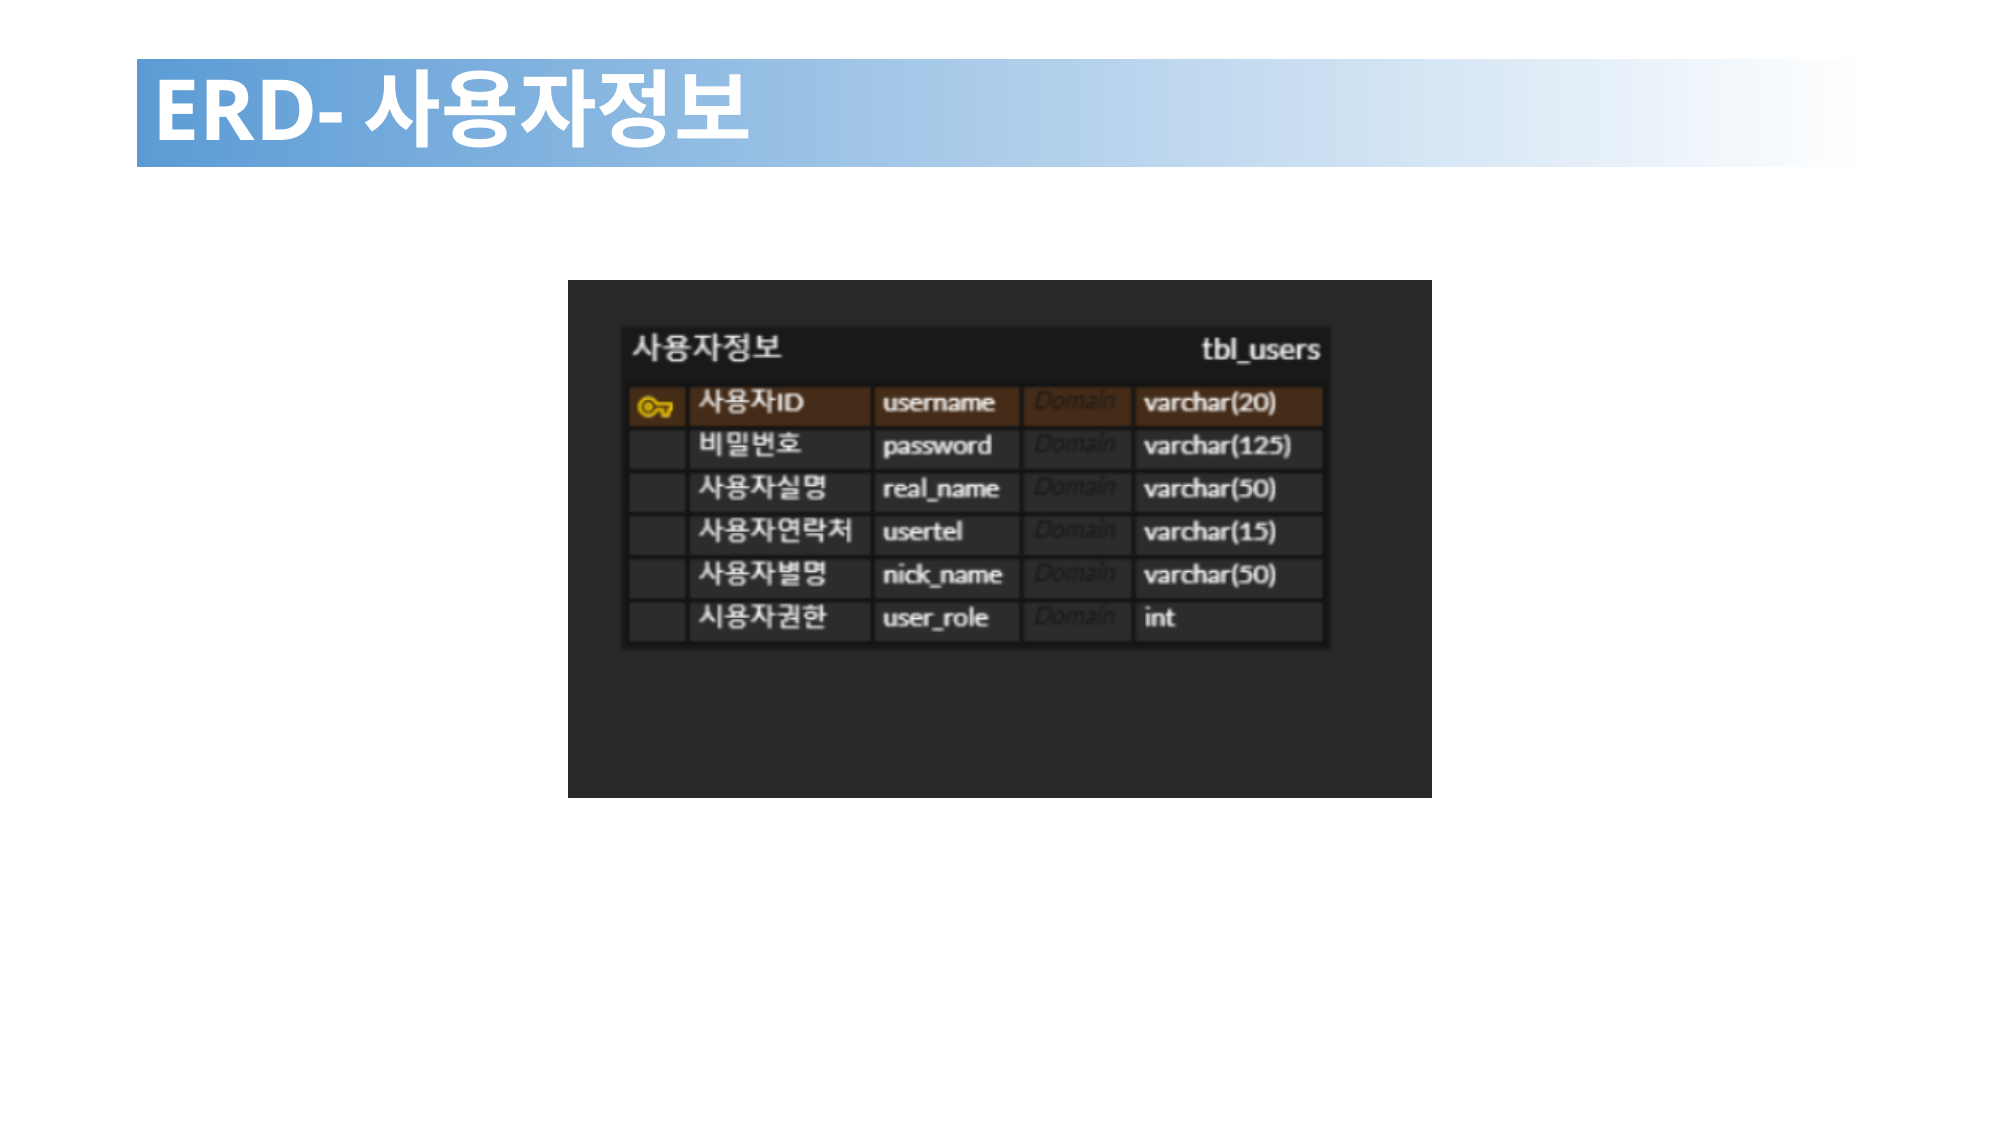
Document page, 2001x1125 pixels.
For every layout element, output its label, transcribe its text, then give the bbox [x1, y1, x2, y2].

picture [568, 280, 1432, 798]
title ERD-사용자정보 [137, 59, 1863, 167]
